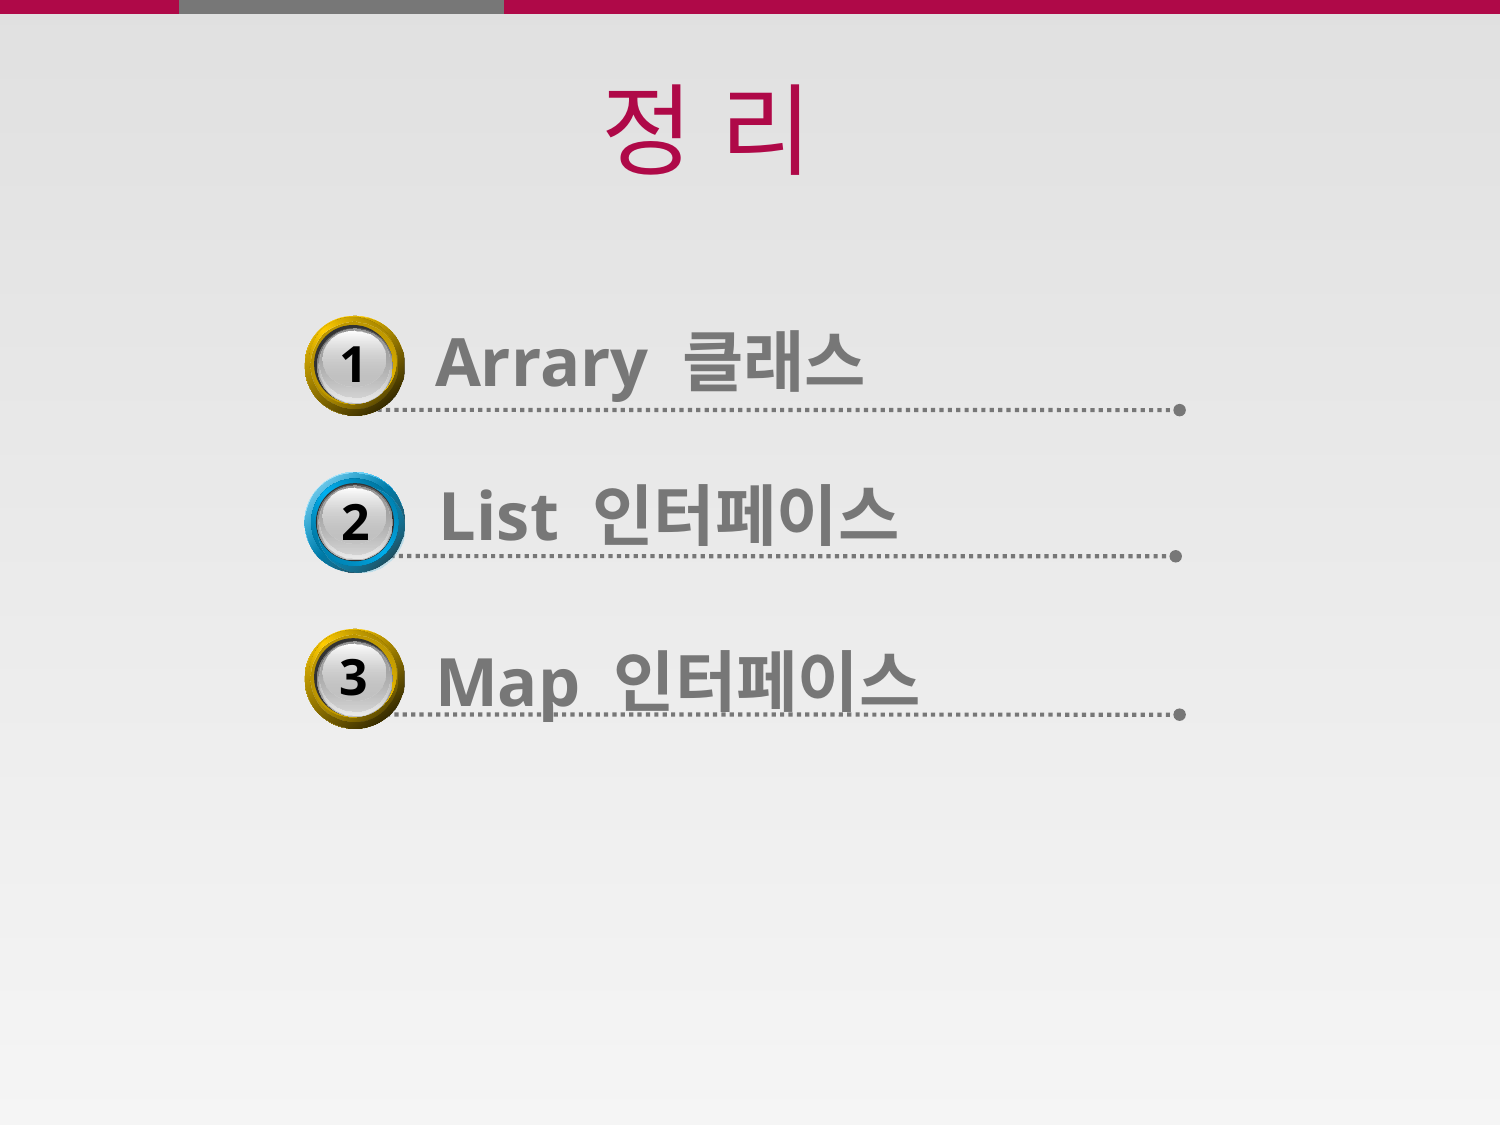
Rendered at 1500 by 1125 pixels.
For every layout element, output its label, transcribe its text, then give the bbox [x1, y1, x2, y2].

title 정 리 [585, 58, 1008, 197]
text_box [1171, 403, 1186, 417]
text_box List 인터페이스 [424, 466, 1245, 562]
text_box Map 인터페이스 [420, 632, 1249, 728]
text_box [303, 627, 406, 730]
text_box Arrary 클래스 [420, 312, 1177, 408]
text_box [303, 471, 406, 574]
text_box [303, 314, 406, 417]
